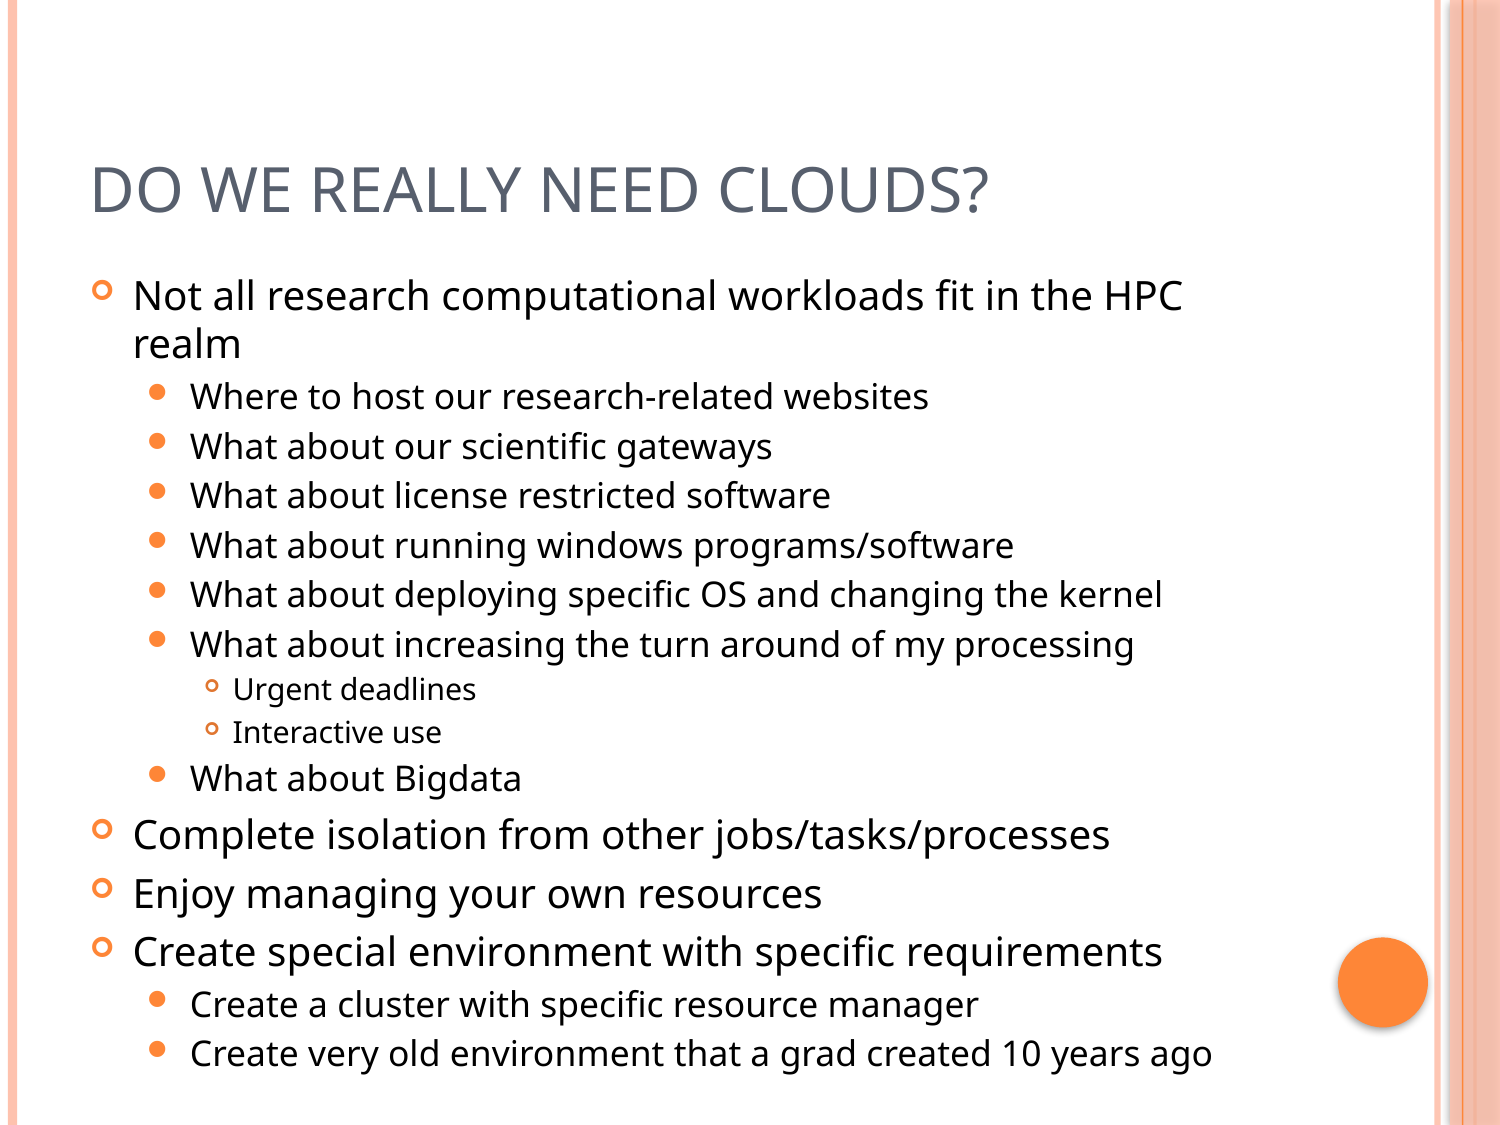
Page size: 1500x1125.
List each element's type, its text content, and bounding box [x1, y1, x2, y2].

list Not all research computational workloads fit in the HPC realm Where to host our research-related websites What about our scientific gateways What about license restricted software What about running windows programs/software What about deploying specific OS and changing the kernel What about increasing the turn around of my processing Urgent deadlines Interactive use What about Bigdata Complete isolation from other jobs/tasks/processes Enjoy managing your own resources Create special environment with specific requirements Create a cluster with specific resource manager Create very old environment that a grad created 10 years ago [75, 262, 1300, 1083]
title Do we Really Need Clouds? [75, 45, 1300, 233]
